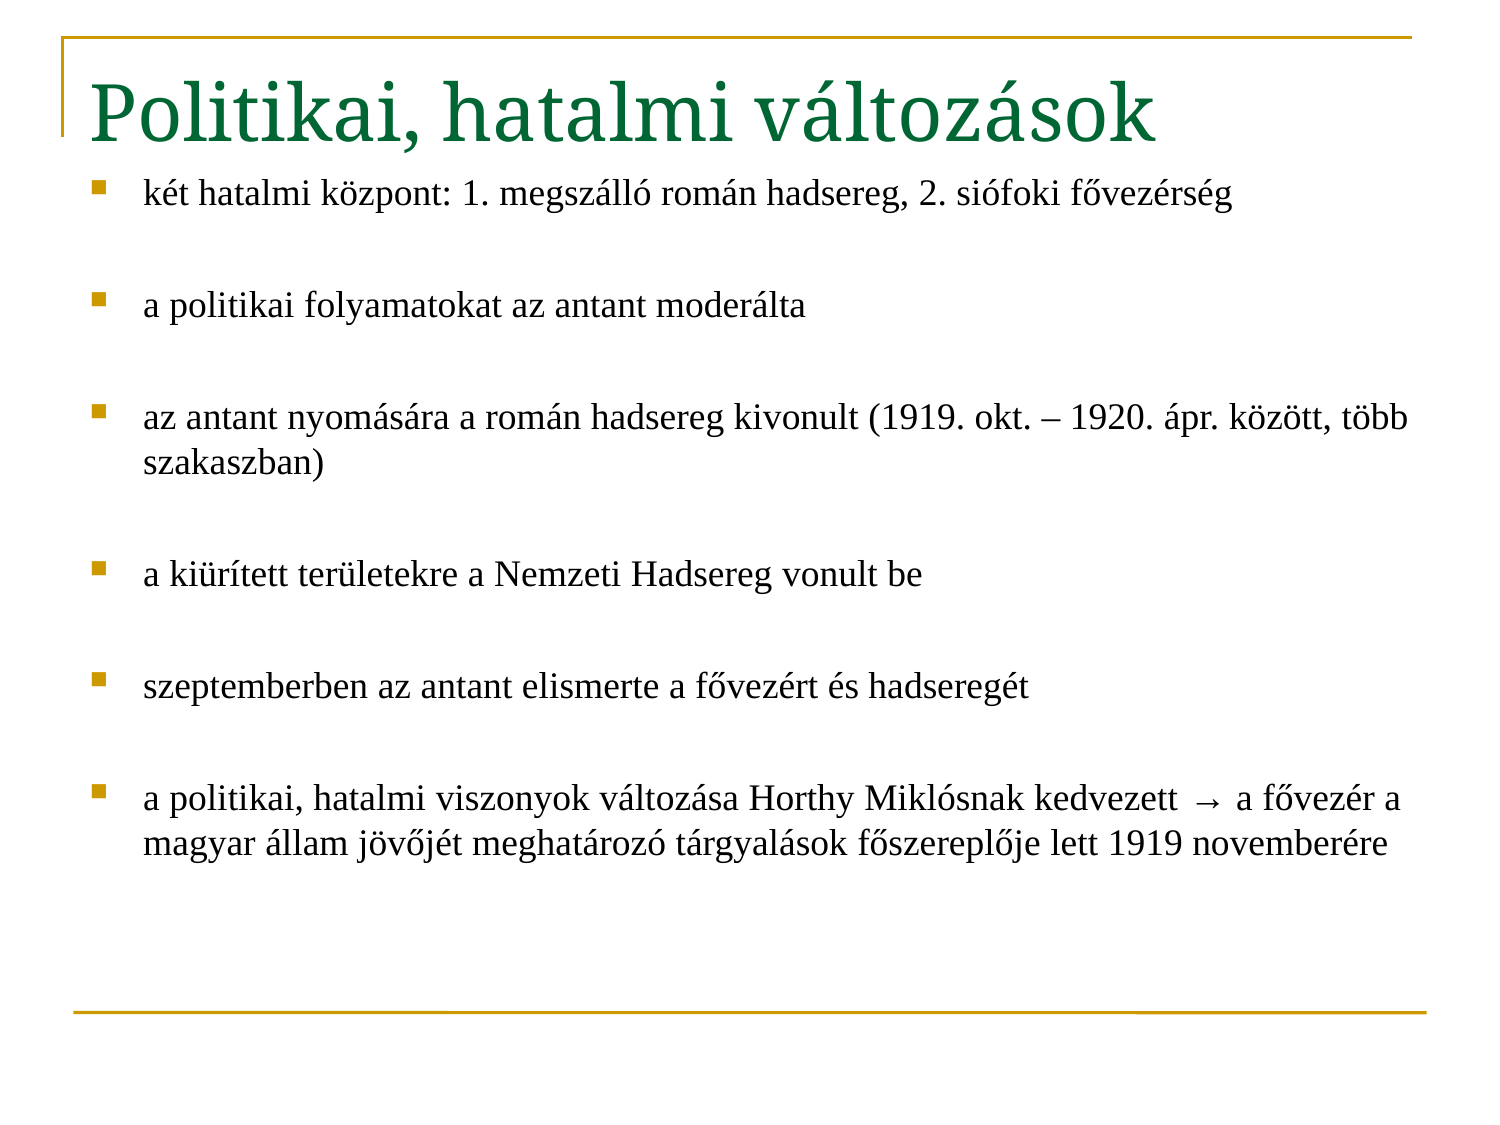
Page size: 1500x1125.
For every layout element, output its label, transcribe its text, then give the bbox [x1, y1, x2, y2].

title Politikai, hatalmi változások [75, 54, 1425, 137]
list két hatalmi központ: 1. megszálló román hadsereg, 2. siófoki fővezérség a politikai folyamatokat az antant moderálta az antant nyomására a román hadsereg kivonult (1919. okt. – 1920. ápr. között, több szakaszban) a kiürített területekre a Nemzeti Hadsereg vonult be szeptemberben az antant elismerte a fővezért és hadseregét a politikai, hatalmi viszonyok változása Horthy Miklósnak kedvezett → a fővezér a magyar állam jövőjét meghatározó tárgyalások főszereplője lett 1919 novemberére [75, 137, 1425, 1006]
